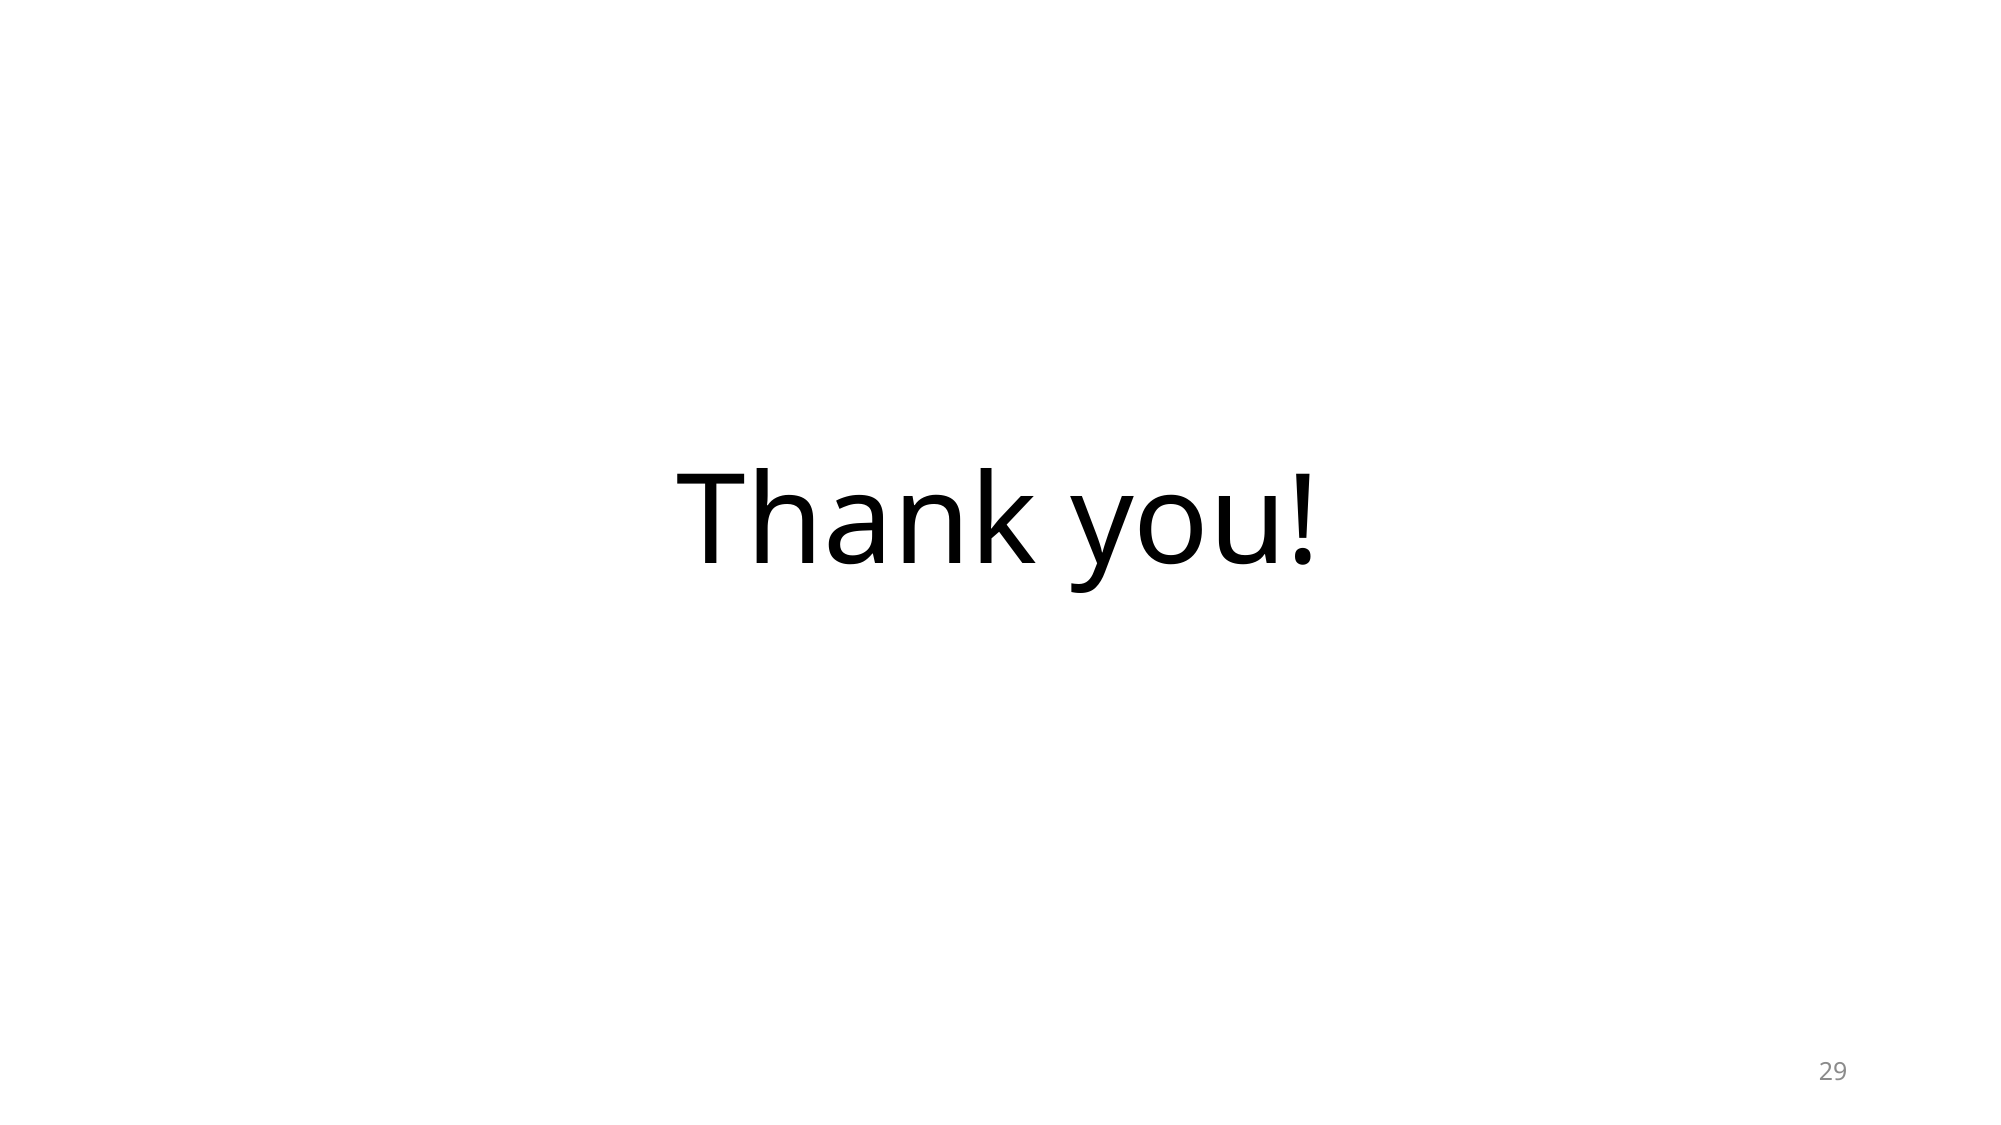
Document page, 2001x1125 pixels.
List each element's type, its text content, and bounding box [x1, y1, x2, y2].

slide_number 29 [1412, 1042, 1863, 1103]
title Thank you! [136, 280, 1862, 749]
